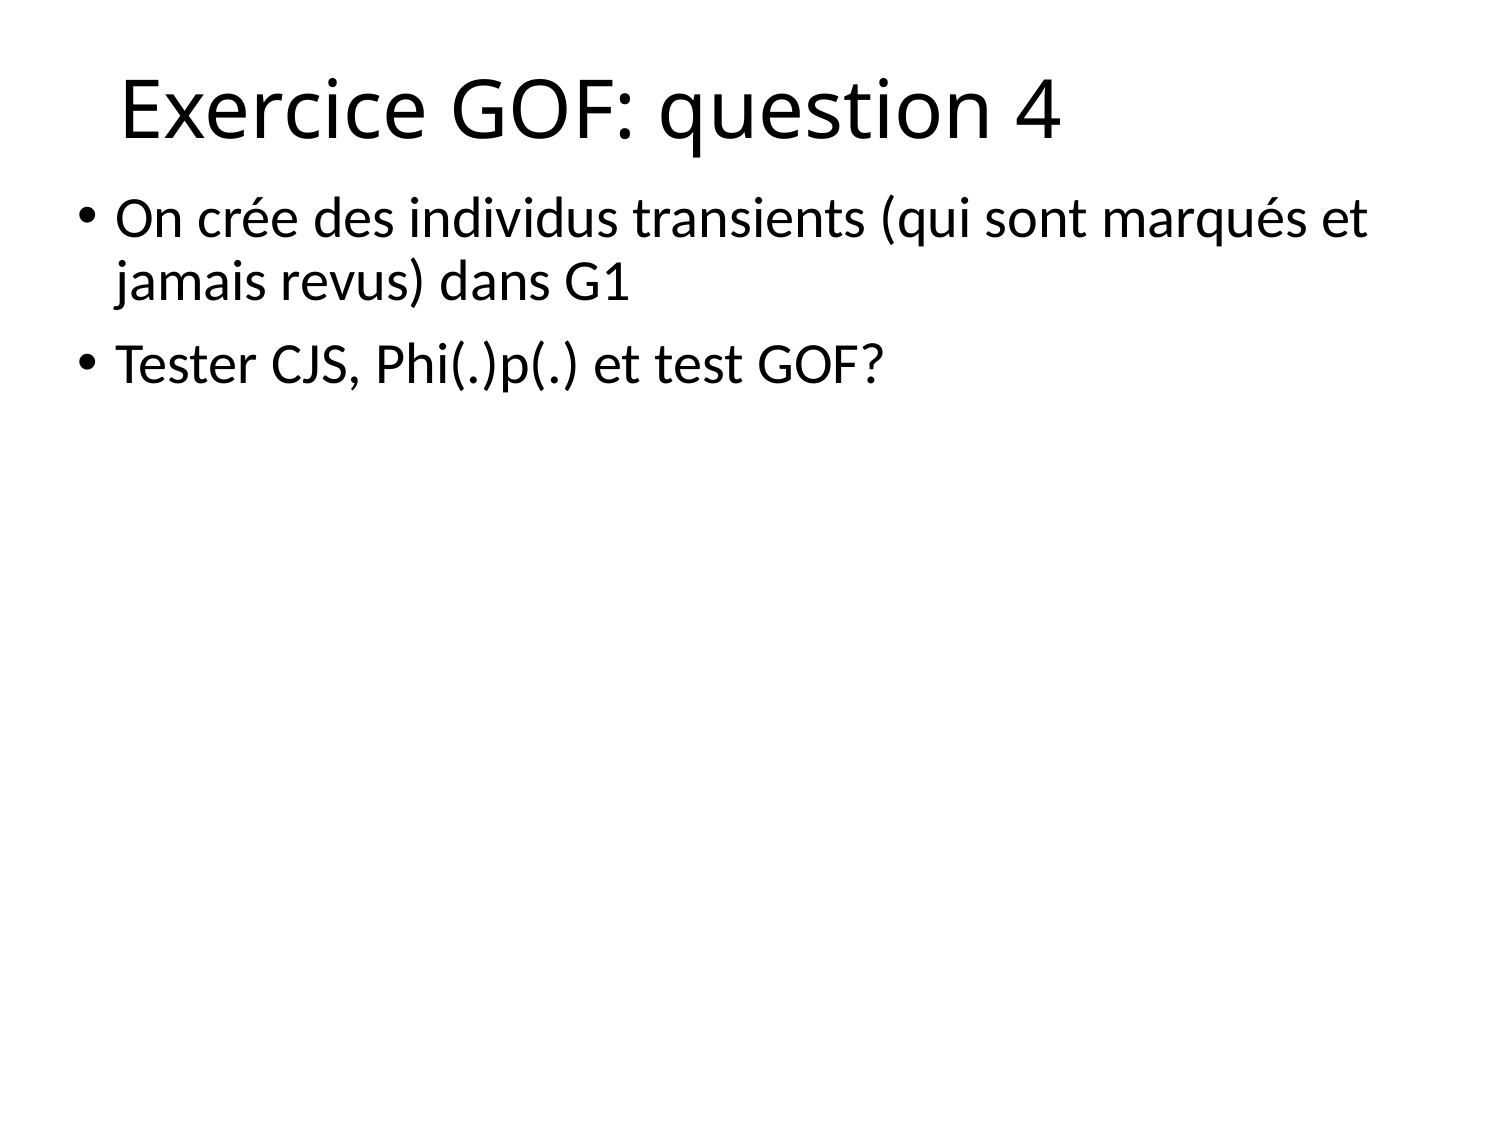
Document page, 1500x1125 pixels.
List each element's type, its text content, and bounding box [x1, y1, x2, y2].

title Exercice GOF: question 4 [103, 59, 1397, 164]
list On crée des individus transients (qui sont marqués et jamais revus) dans G1 Tester CJS, Phi(.)p(.) et test GOF? [63, 179, 1442, 443]
